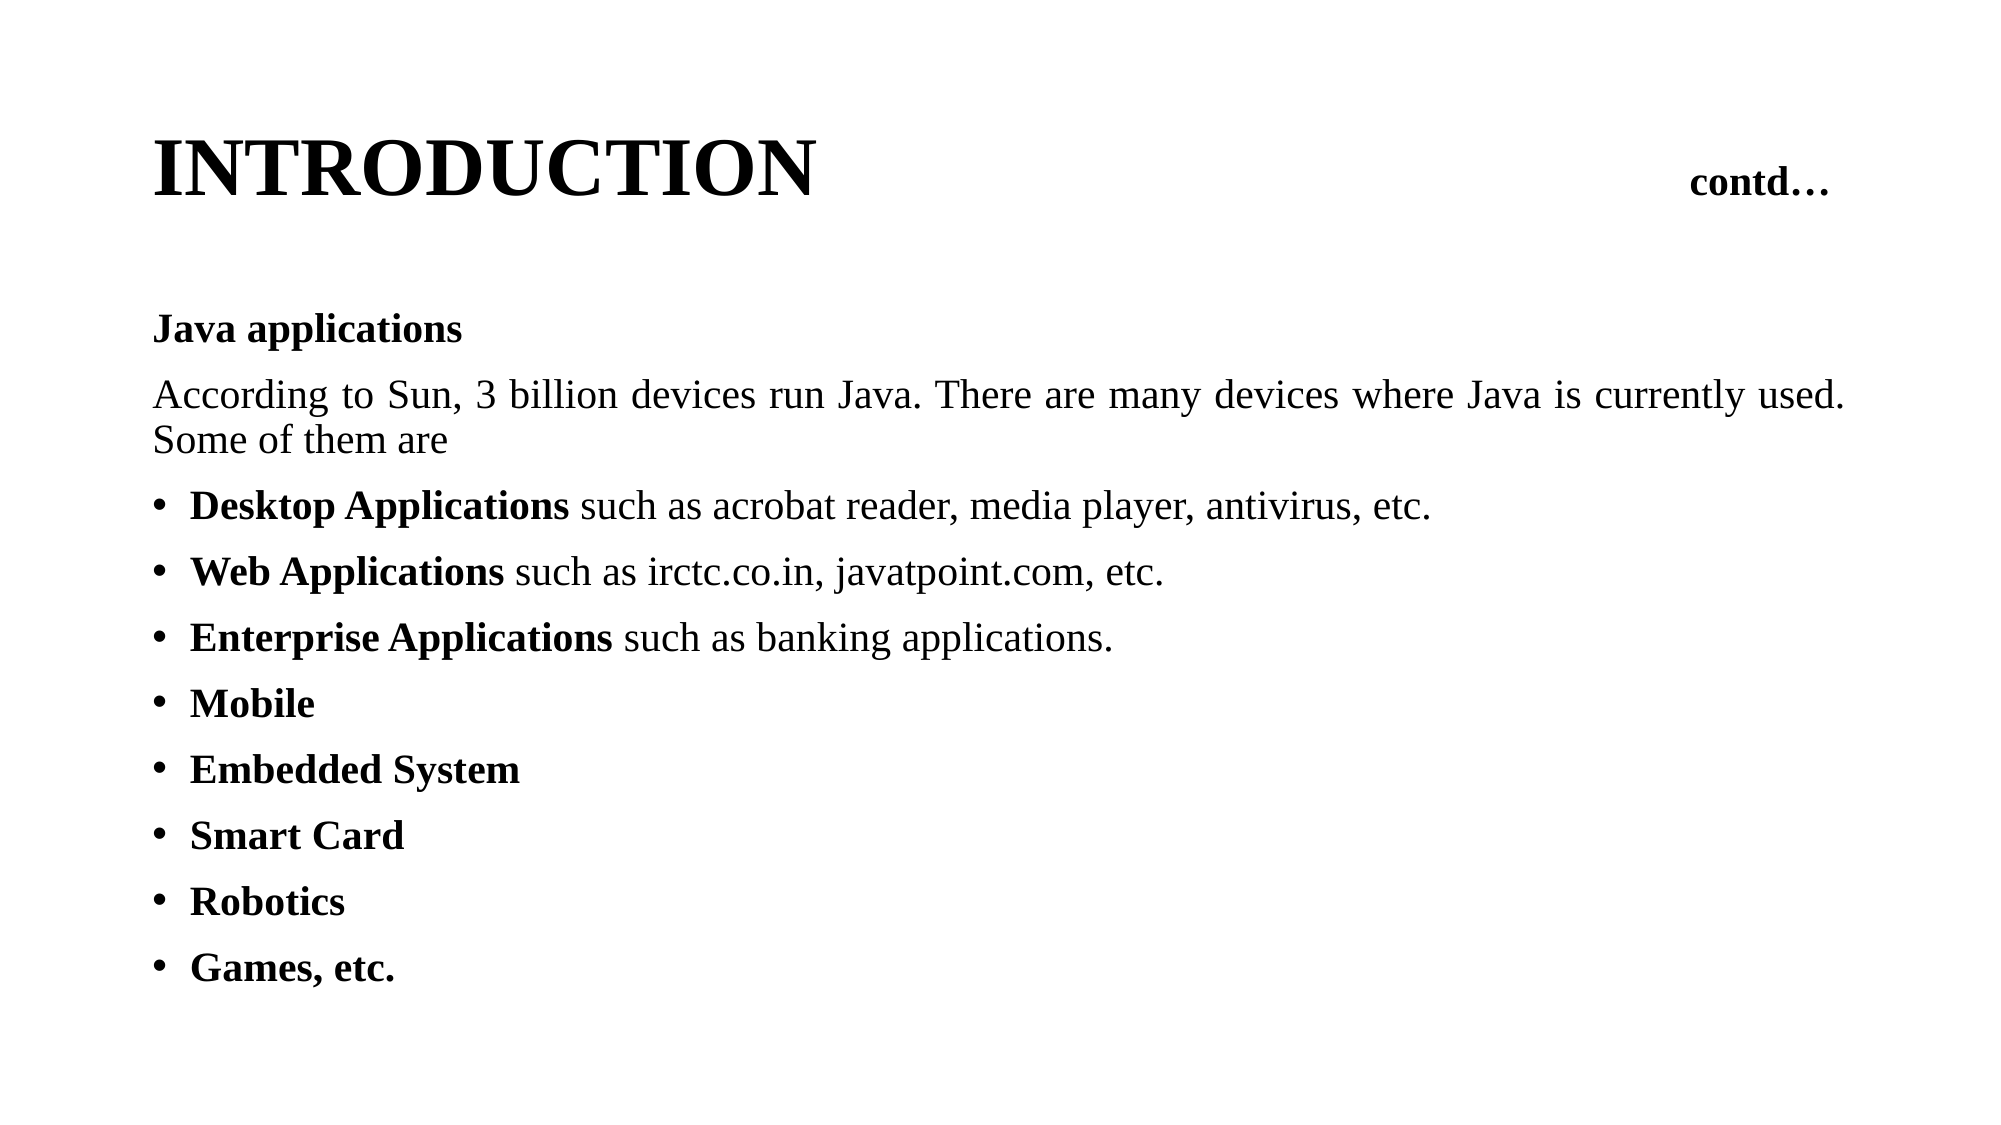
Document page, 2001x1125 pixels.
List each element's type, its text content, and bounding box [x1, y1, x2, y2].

list Java applications According to Sun, 3 billion devices run Java. There are many devices where Java is currently used. Some of them are Desktop Applications such as acrobat reader, media player, antivirus, etc. Web Applications such as irctc.co.in, javatpoint.com, etc. Enterprise Applications such as banking applications. Mobile Embedded System Smart Card Robotics Games, etc. [137, 299, 1863, 1014]
title INTRODUCTION contd… [137, 59, 1863, 278]
